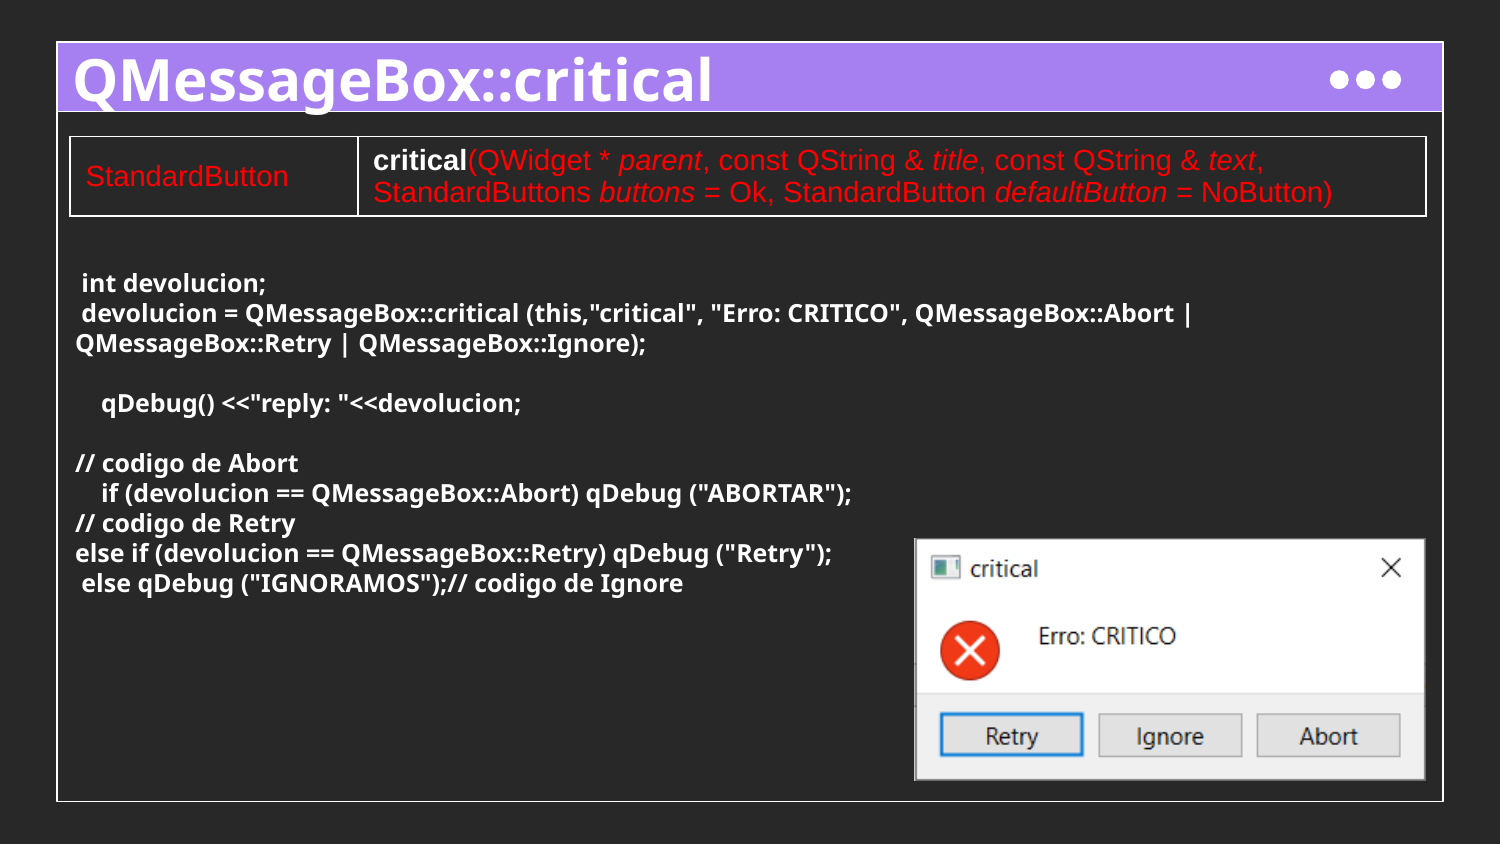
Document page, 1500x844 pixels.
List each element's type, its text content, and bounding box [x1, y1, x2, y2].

table_header StandardButton [71, 137, 357, 215]
text_box [58, 122, 1440, 802]
title QMessageBox::critical [57, 27, 1444, 122]
picture [914, 537, 1426, 781]
table_header critical(QWidget * parent, const QString & title, const QString & text, StandardButtons buttons = Ok, StandardButton defaultButton = NoButton) [359, 137, 1425, 215]
text_box int devolucion; devolucion = QMessageBox::critical (this,"critical", "Erro: CRITICO", QMessageBox::Abort |QMessageBox::Retry | QMessageBox::Ignore); qDebug() <<"reply: "<<devolucion; // codigo de Abort if (devolucion == QMessageBox::Abort) qDebug ("ABORTAR"); // codigo de Retry else if (devolucion == QMessageBox::Retry) qDebug ("Retry"); else qDebug ("IGNORAMOS");// codigo de Ignore [60, 230, 1439, 605]
